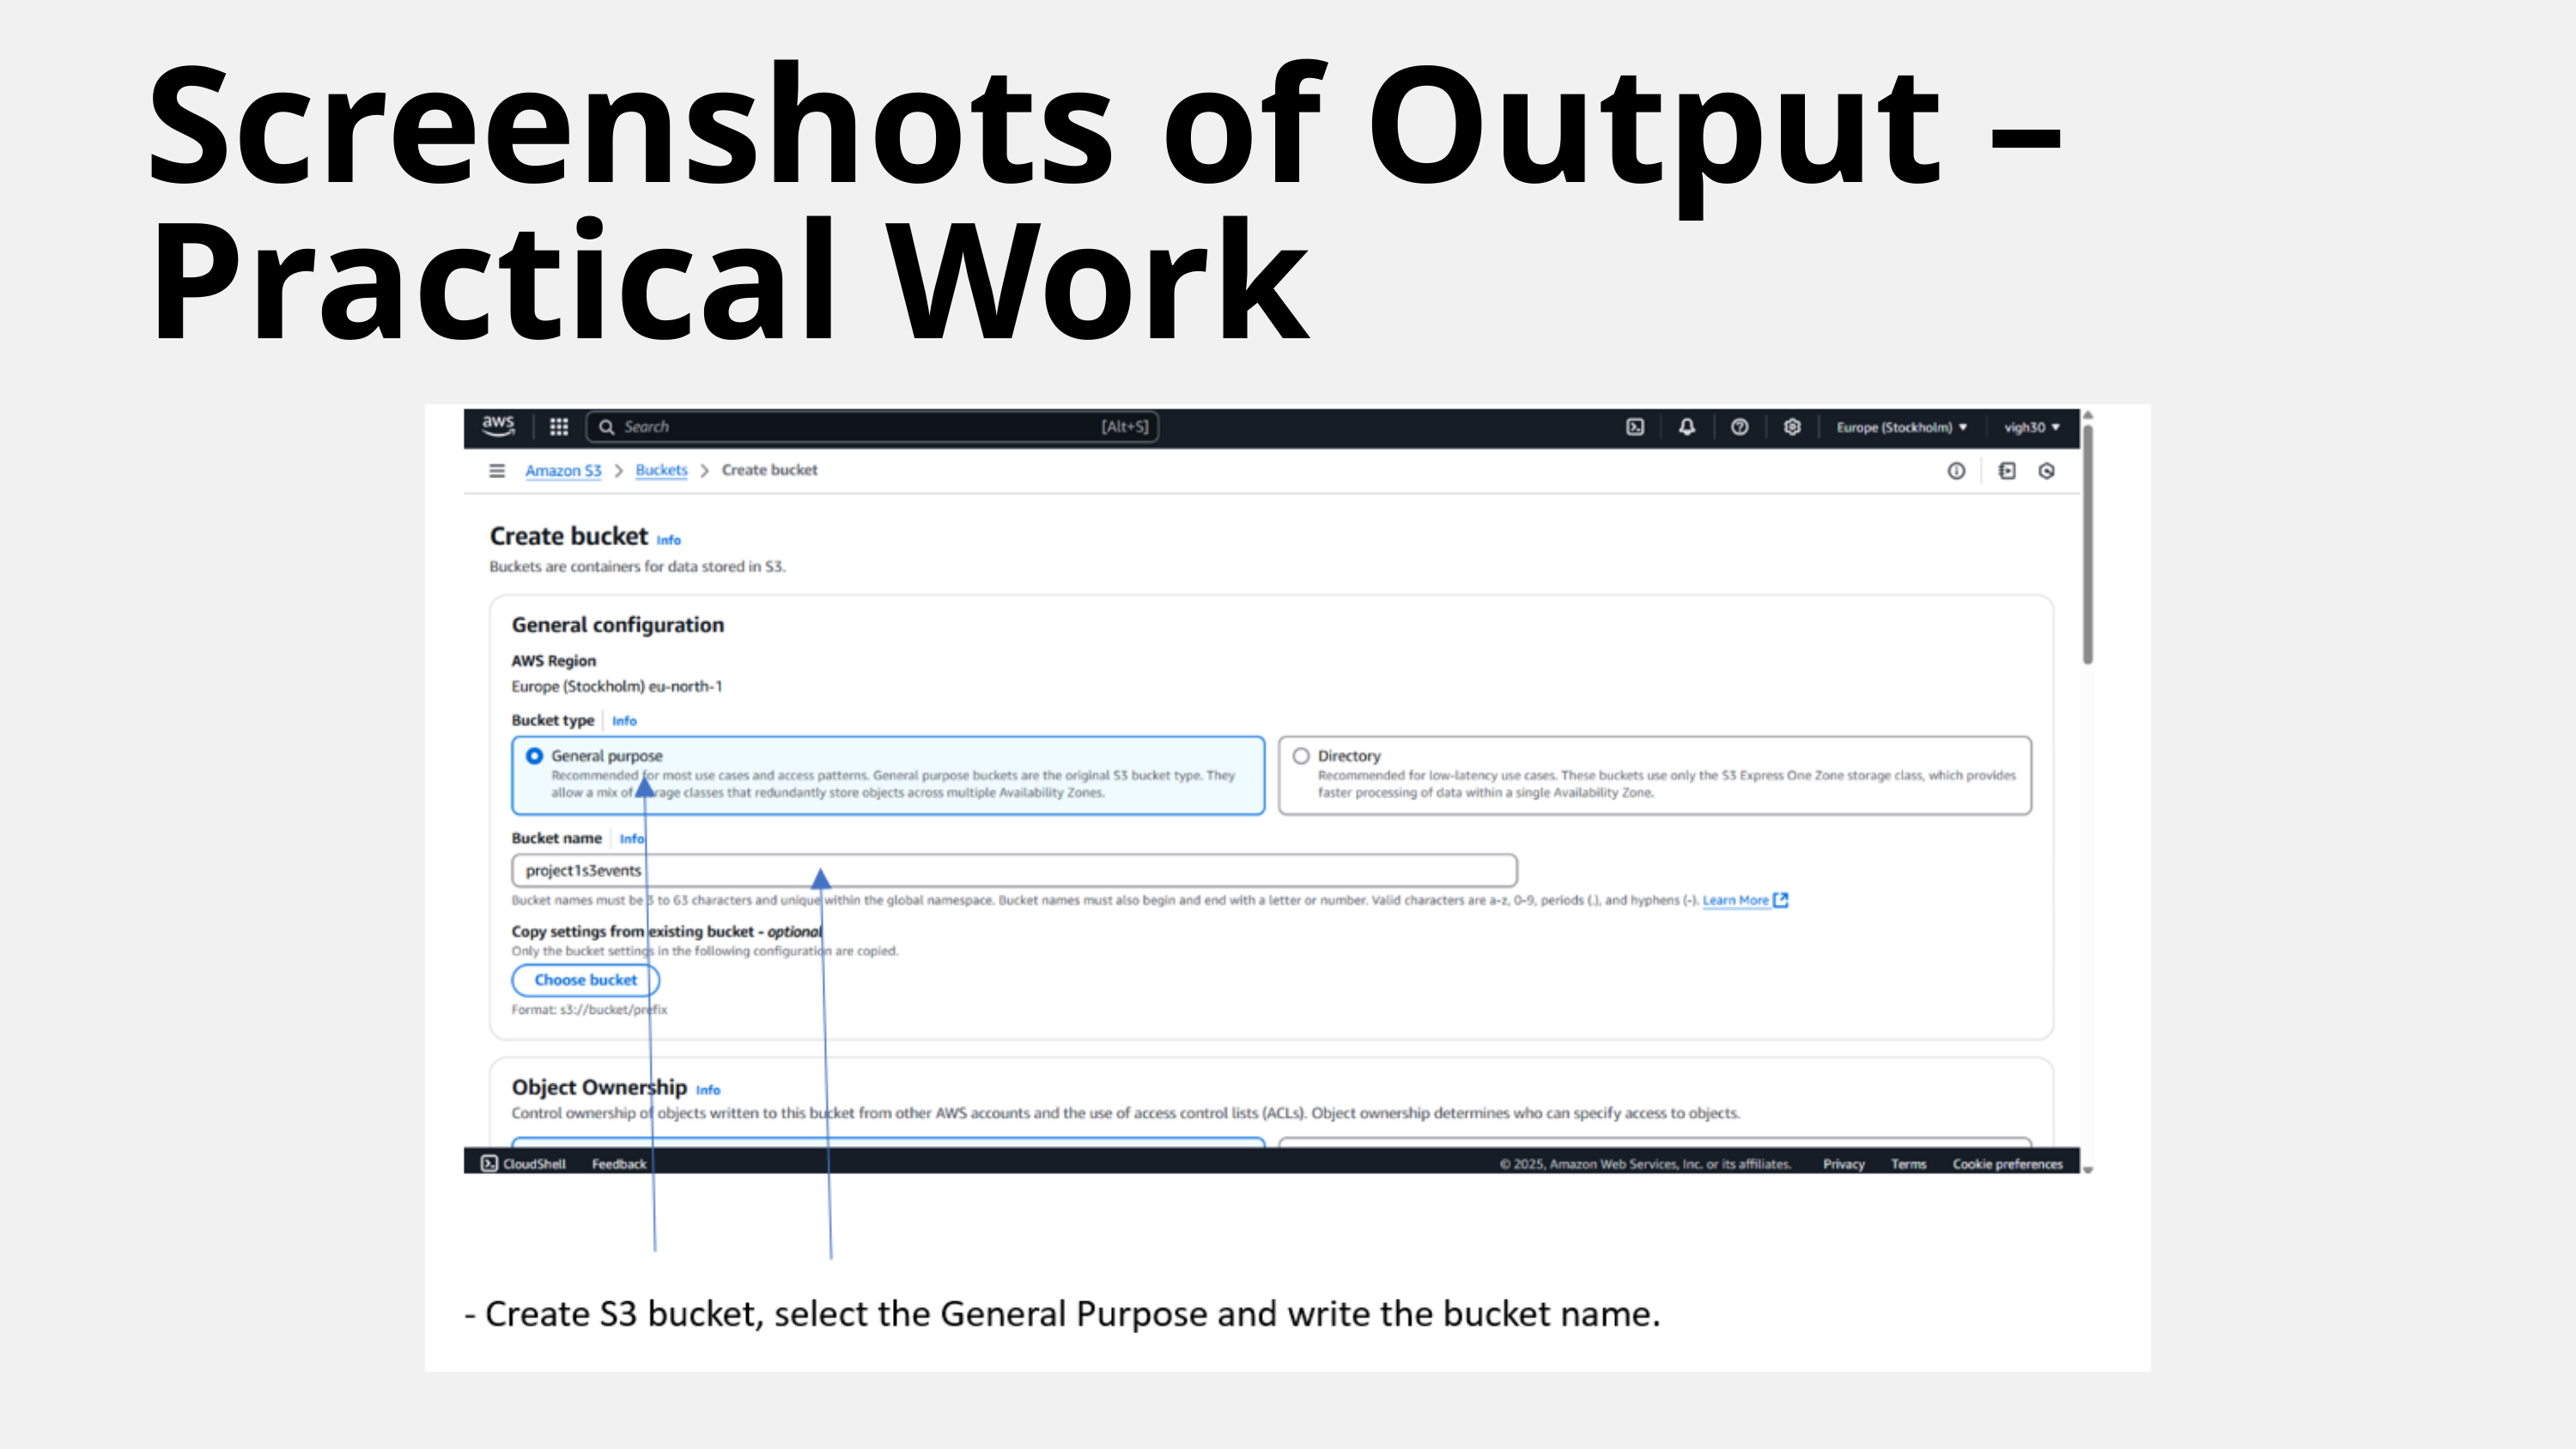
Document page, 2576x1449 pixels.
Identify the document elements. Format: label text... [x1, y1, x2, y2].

text_box Screenshots of Output – Practical Work [144, 58, 2341, 372]
text_box [424, 404, 2152, 1372]
